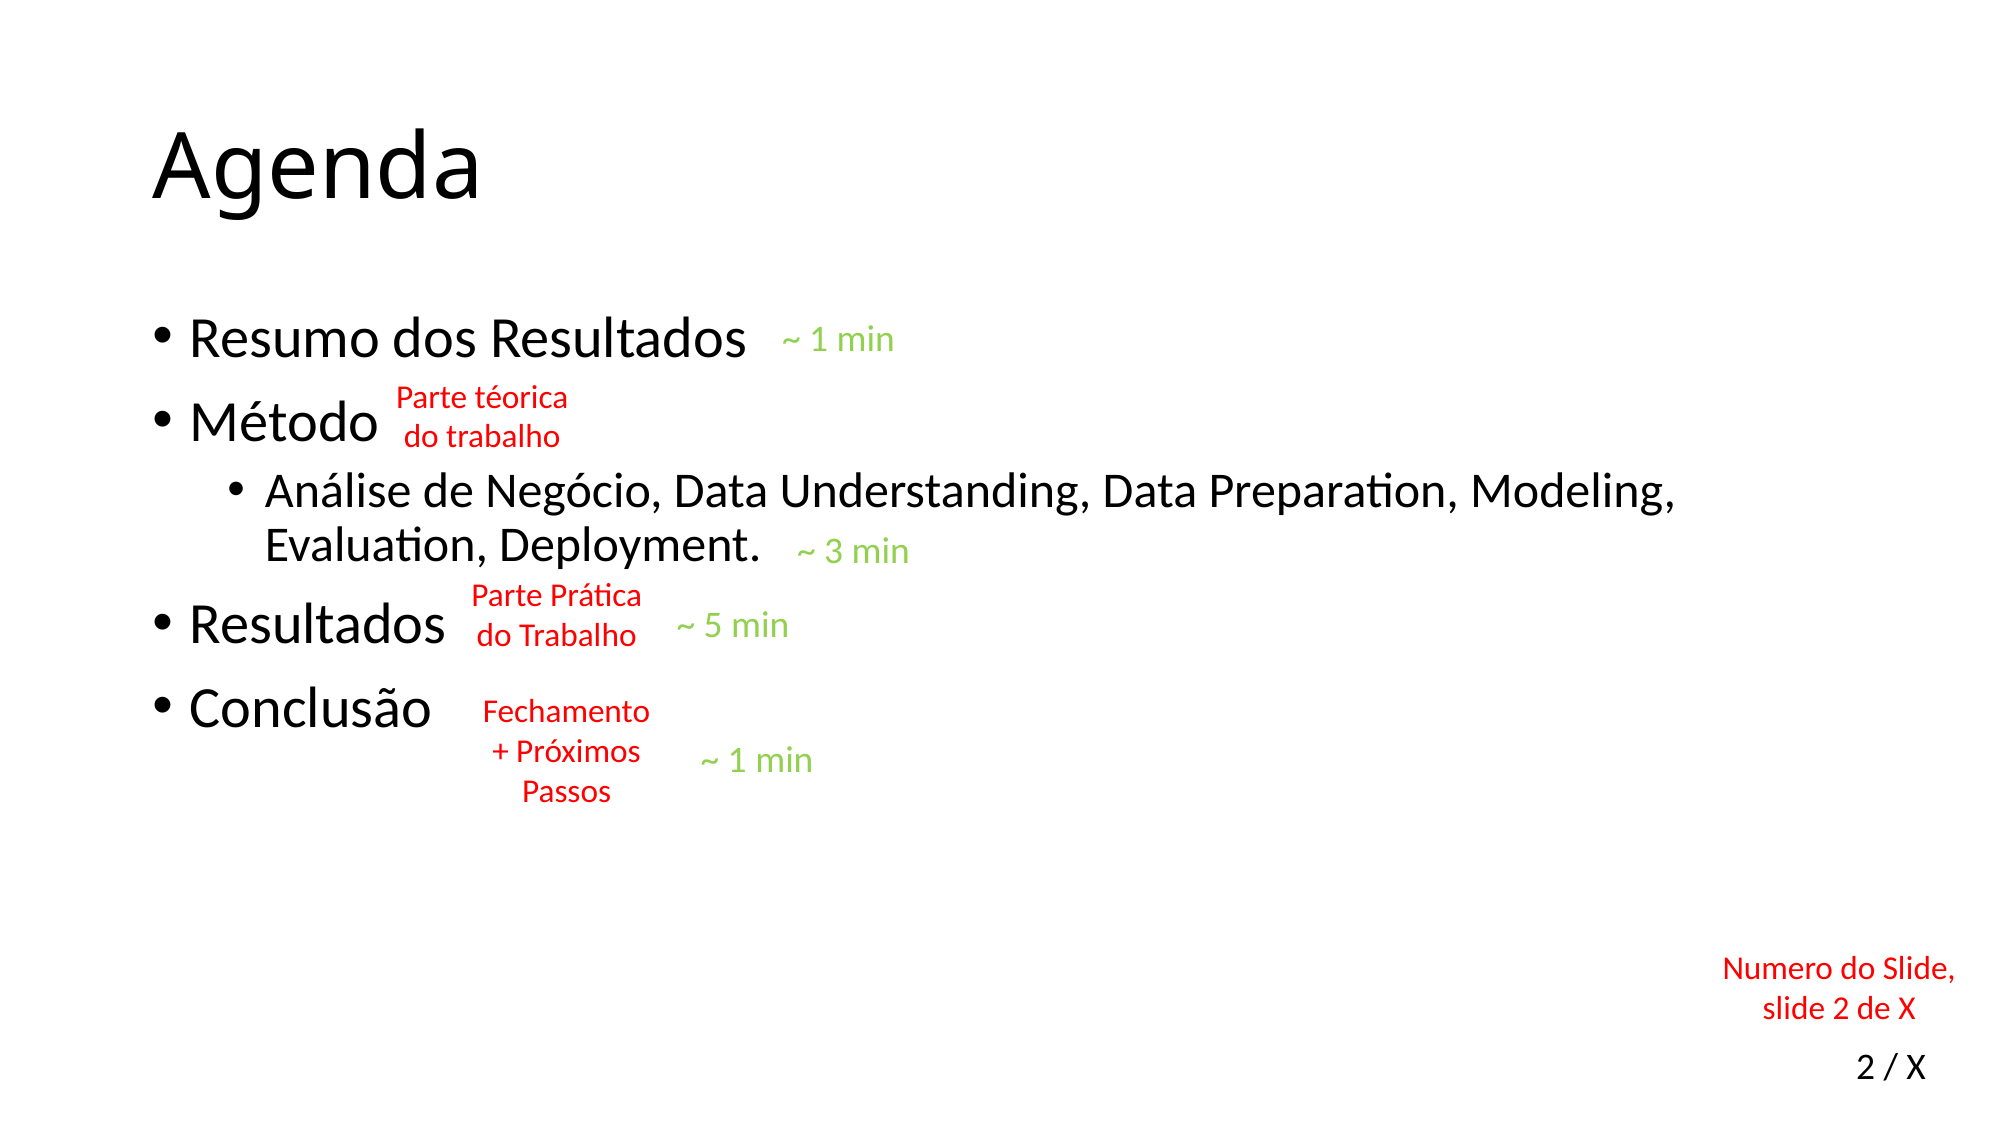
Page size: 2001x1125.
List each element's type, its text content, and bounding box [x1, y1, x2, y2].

text_box 2 / X [1841, 1034, 1975, 1095]
text_box Parte téorica do trabalho [366, 367, 599, 462]
text_box ~ 1 min [685, 727, 849, 787]
text_box Numero do Slide, slide 2 de X [1703, 938, 1975, 1034]
text_box Parte Prática do Trabalho [451, 565, 662, 661]
text_box Fechamento + Próximos Passos [461, 681, 672, 817]
text_box ~ 1 min [767, 306, 931, 367]
list Resumo dos Resultados Método Análise de Negócio, Data Understanding, Data Preparation, Modeling, Evaluation, Deployment. Resultados Conclusão [137, 299, 1863, 1014]
title Agenda [137, 59, 1863, 278]
text_box ~ 5 min [661, 592, 825, 653]
text_box ~ 3 min [782, 518, 946, 579]
